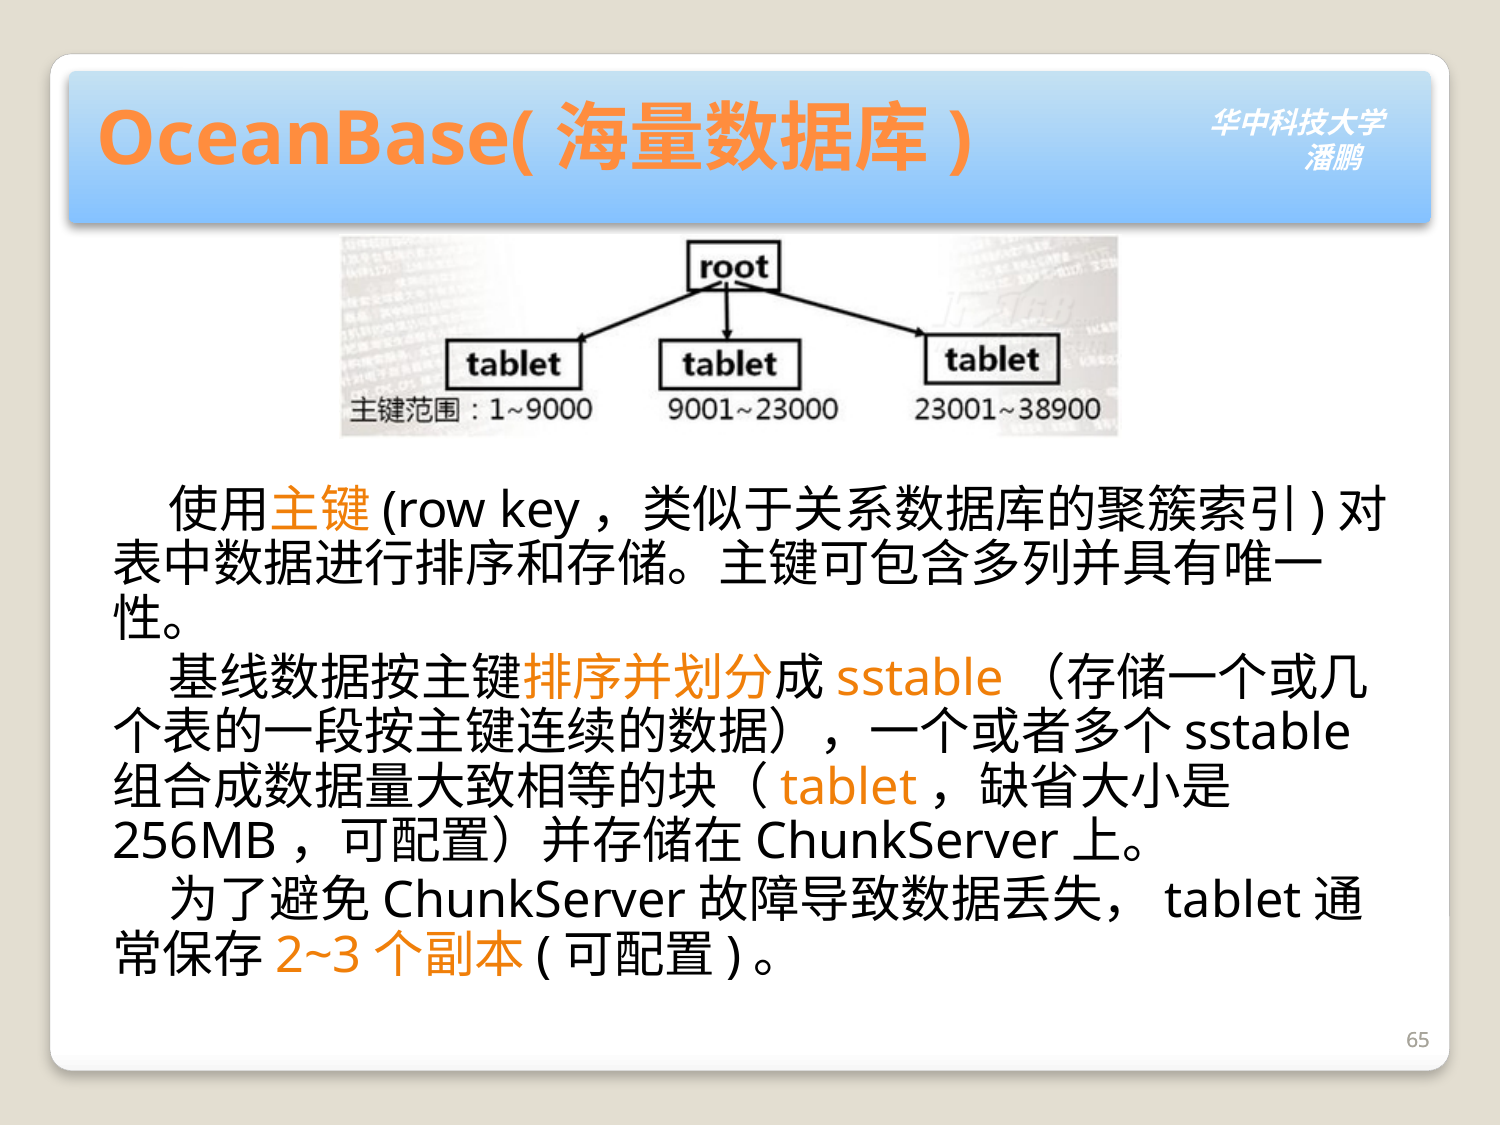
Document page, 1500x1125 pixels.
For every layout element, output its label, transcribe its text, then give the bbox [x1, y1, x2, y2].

picture [339, 234, 1122, 440]
list 使用主键(row key，类似于关系数据库的聚簇索引)对表中数据进行排序和存储。主键可包含多列并具有唯一性。 基线数据按主键排序并划分成sstable（存储一个或几个表的一段按主键连续的数据），一个或者多个sstable组合成数据量大致相等的块（tablet，缺省大小是256MB，可配置）并存储在ChunkServer上。 为了避免ChunkServer故障导致数据丢失，tablet通常保存2~3个副本(可配置)。 [81, 468, 1419, 997]
text_box 65 [1369, 1002, 1445, 1063]
title OceanBase(海量数据库) [82, 82, 1425, 188]
